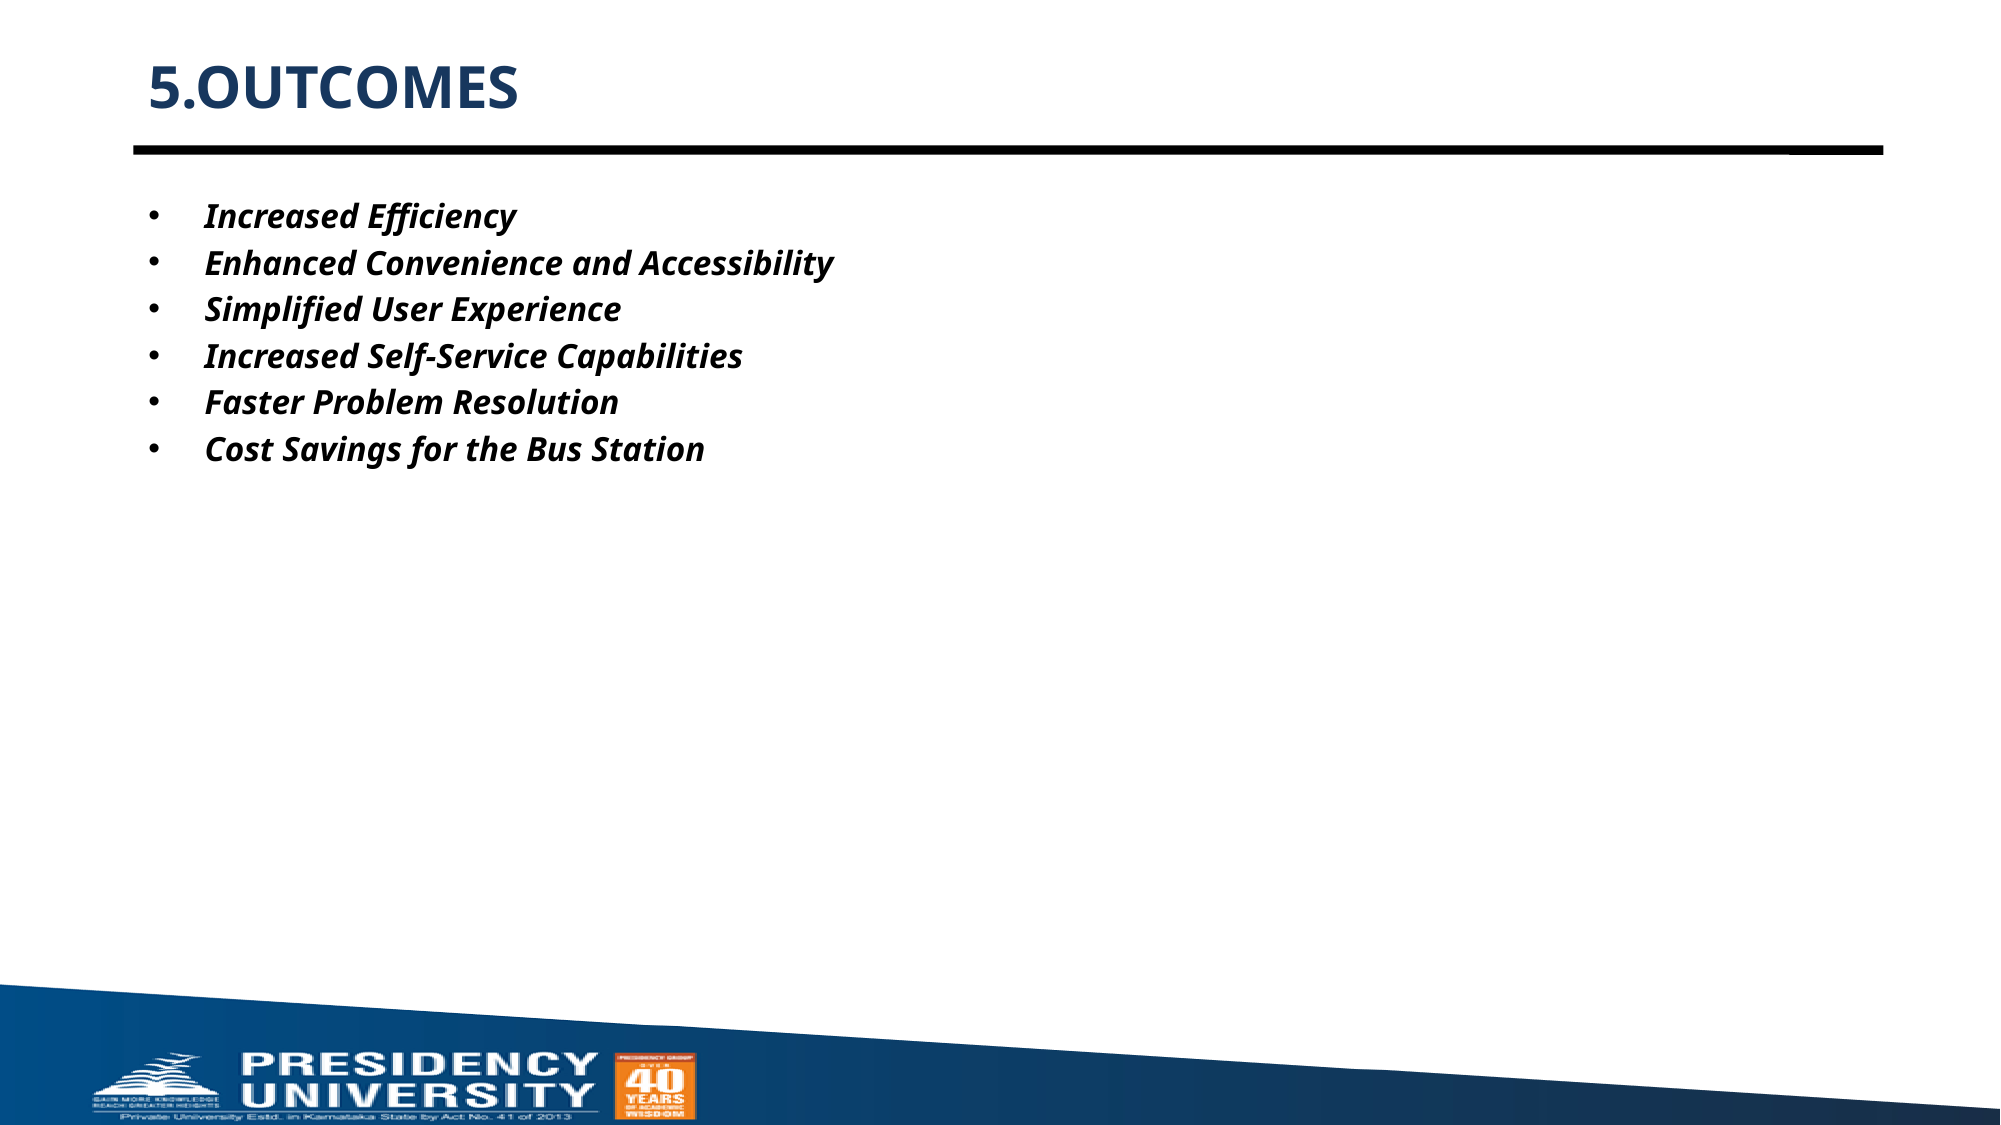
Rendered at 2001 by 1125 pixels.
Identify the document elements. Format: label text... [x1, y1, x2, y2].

title 5.OUTCOMES [133, 45, 1884, 125]
list Increased Efficiency Enhanced Convenience and Accessibility Simplified User Experience Increased Self-Service Capabilities Faster Problem Resolution Cost Savings for the Bus Station [133, 187, 1884, 1000]
picture [0, 982, 2000, 1125]
